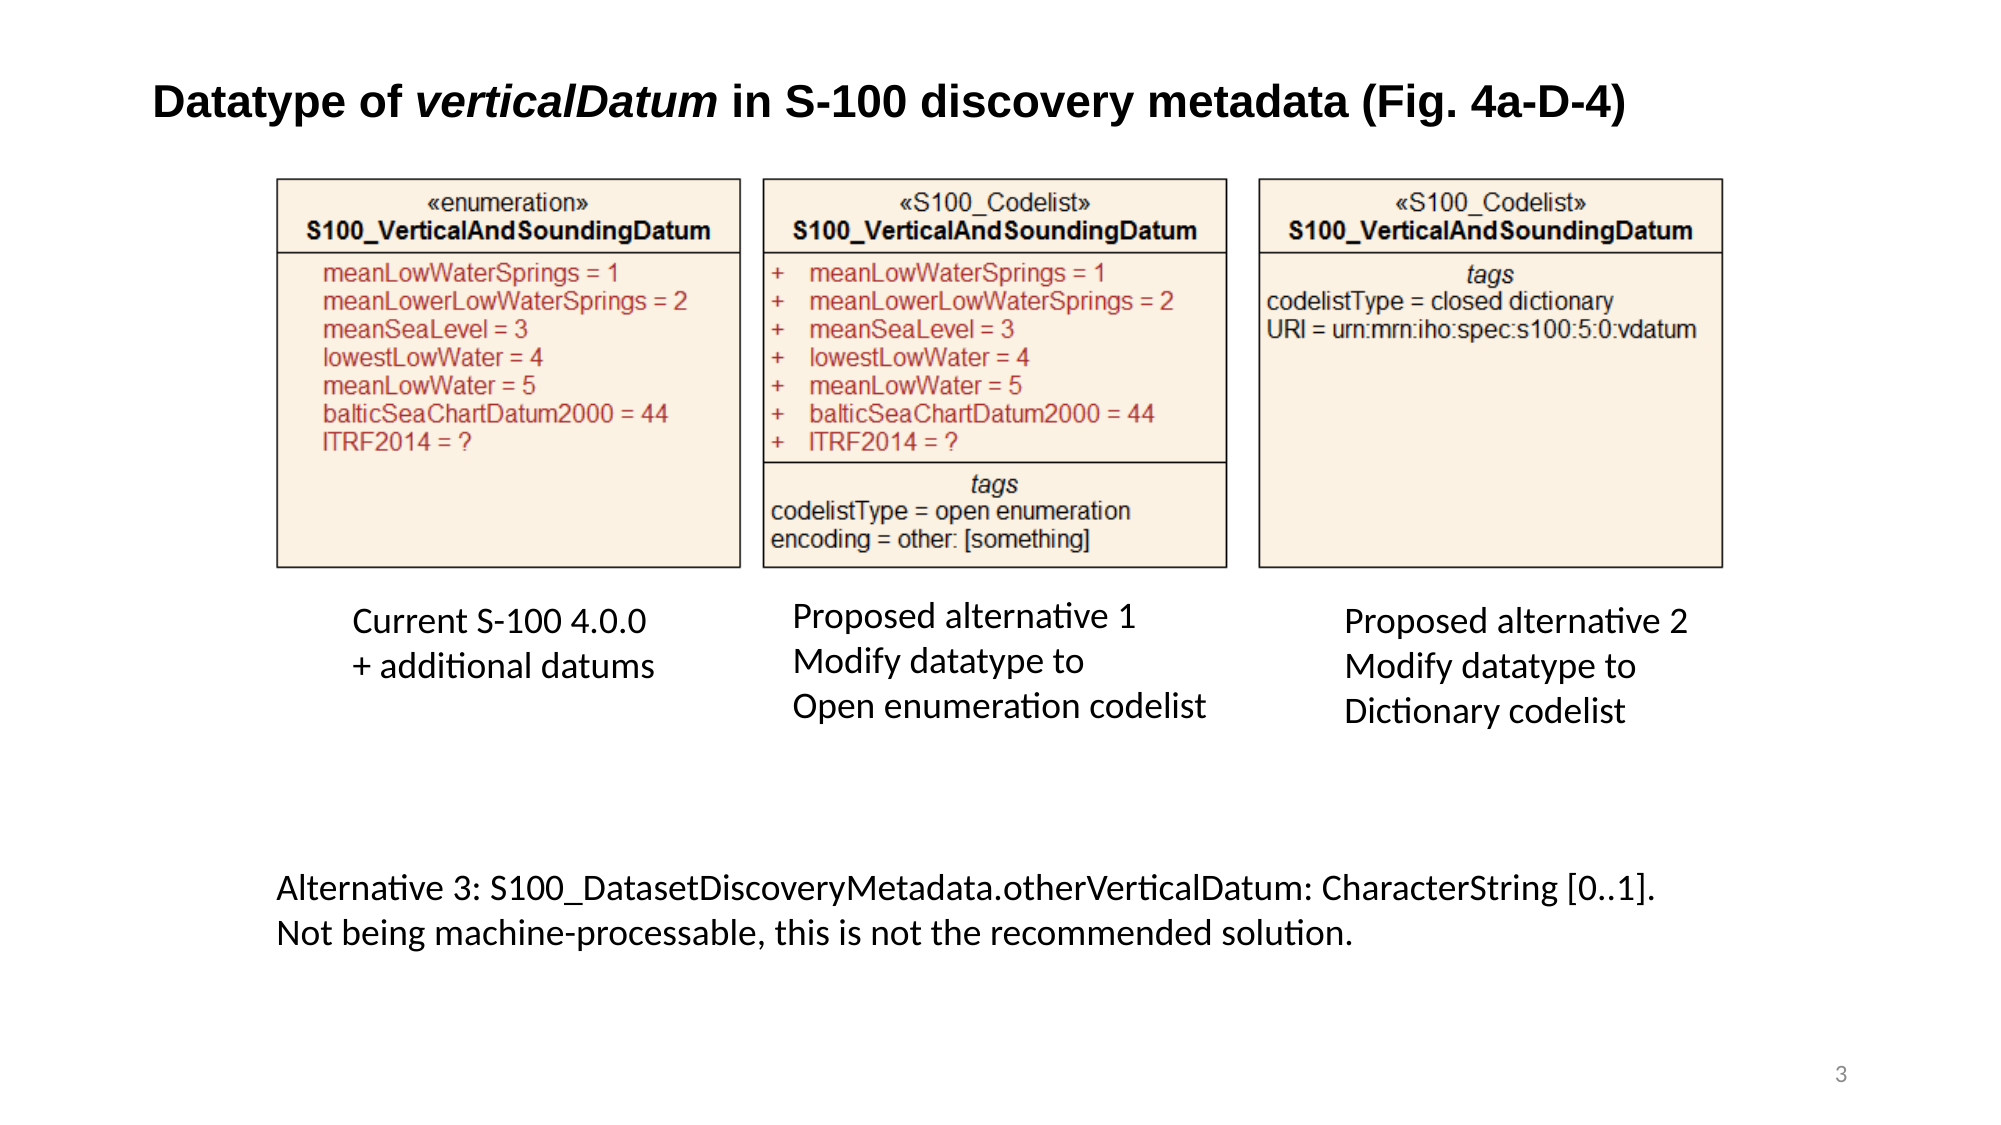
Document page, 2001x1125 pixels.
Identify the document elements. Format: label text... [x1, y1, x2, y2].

slide_number 3 [1412, 1042, 1863, 1103]
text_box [335, 584, 1706, 740]
text_box Alternative 3: S100_DatasetDiscoveryMetadata.otherVerticalDatum: CharacterString [0..1]. Not being machine-processable, this is not the recommended solution. [261, 855, 1747, 961]
title Datatype of verticalDatum in S-100 discovery metadata (Fig. 4a-D-4) [137, 55, 1863, 150]
picture [261, 163, 1739, 584]
